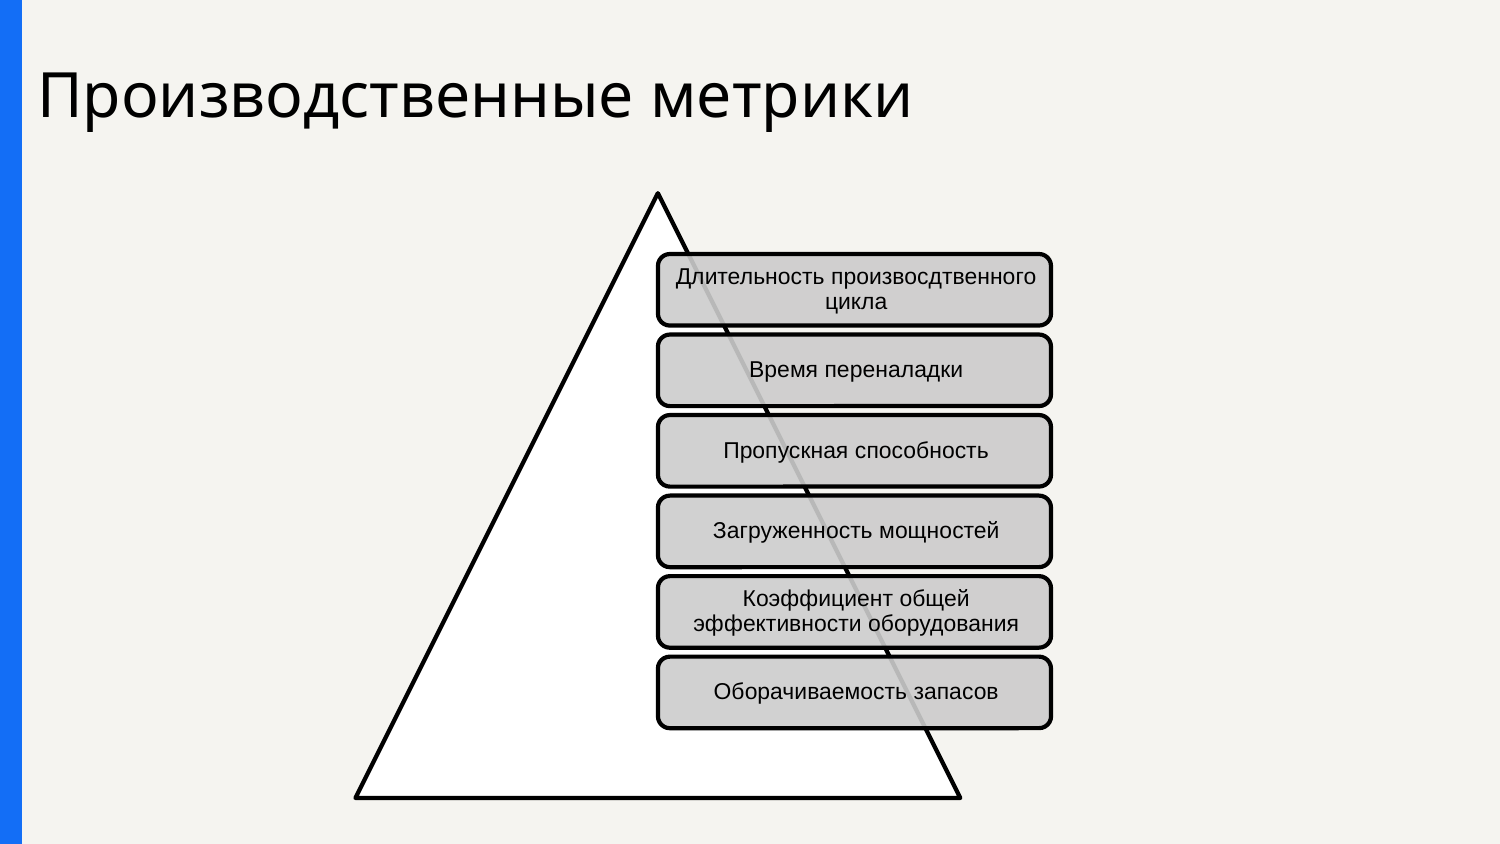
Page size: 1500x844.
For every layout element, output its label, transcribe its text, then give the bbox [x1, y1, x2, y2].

title Производственные метрики [22, 40, 1065, 194]
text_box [59, 192, 1347, 799]
text_box [0, 0, 22, 844]
